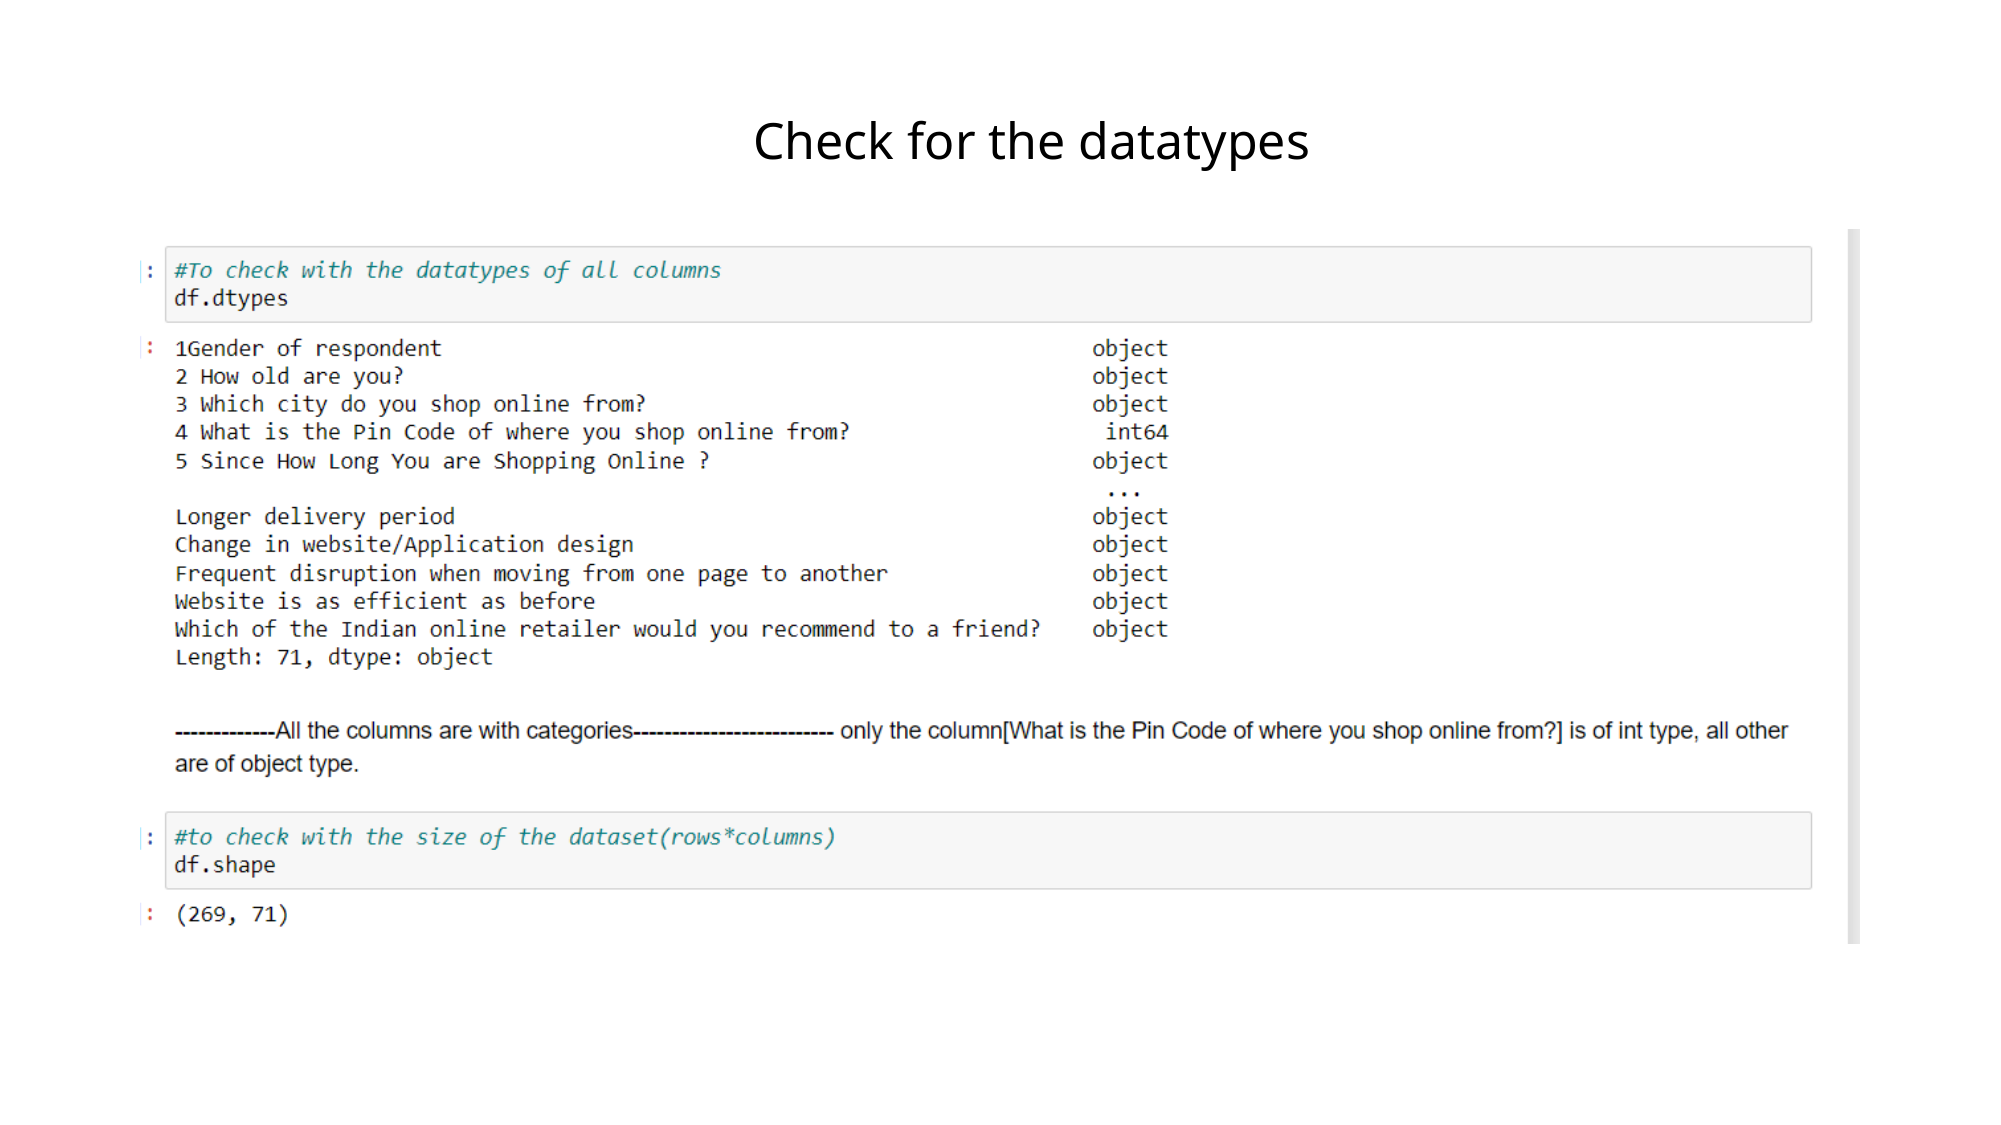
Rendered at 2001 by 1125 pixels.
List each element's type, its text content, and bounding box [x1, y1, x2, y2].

picture [140, 229, 1860, 944]
text_box Check for the datatypes [738, 102, 1326, 178]
